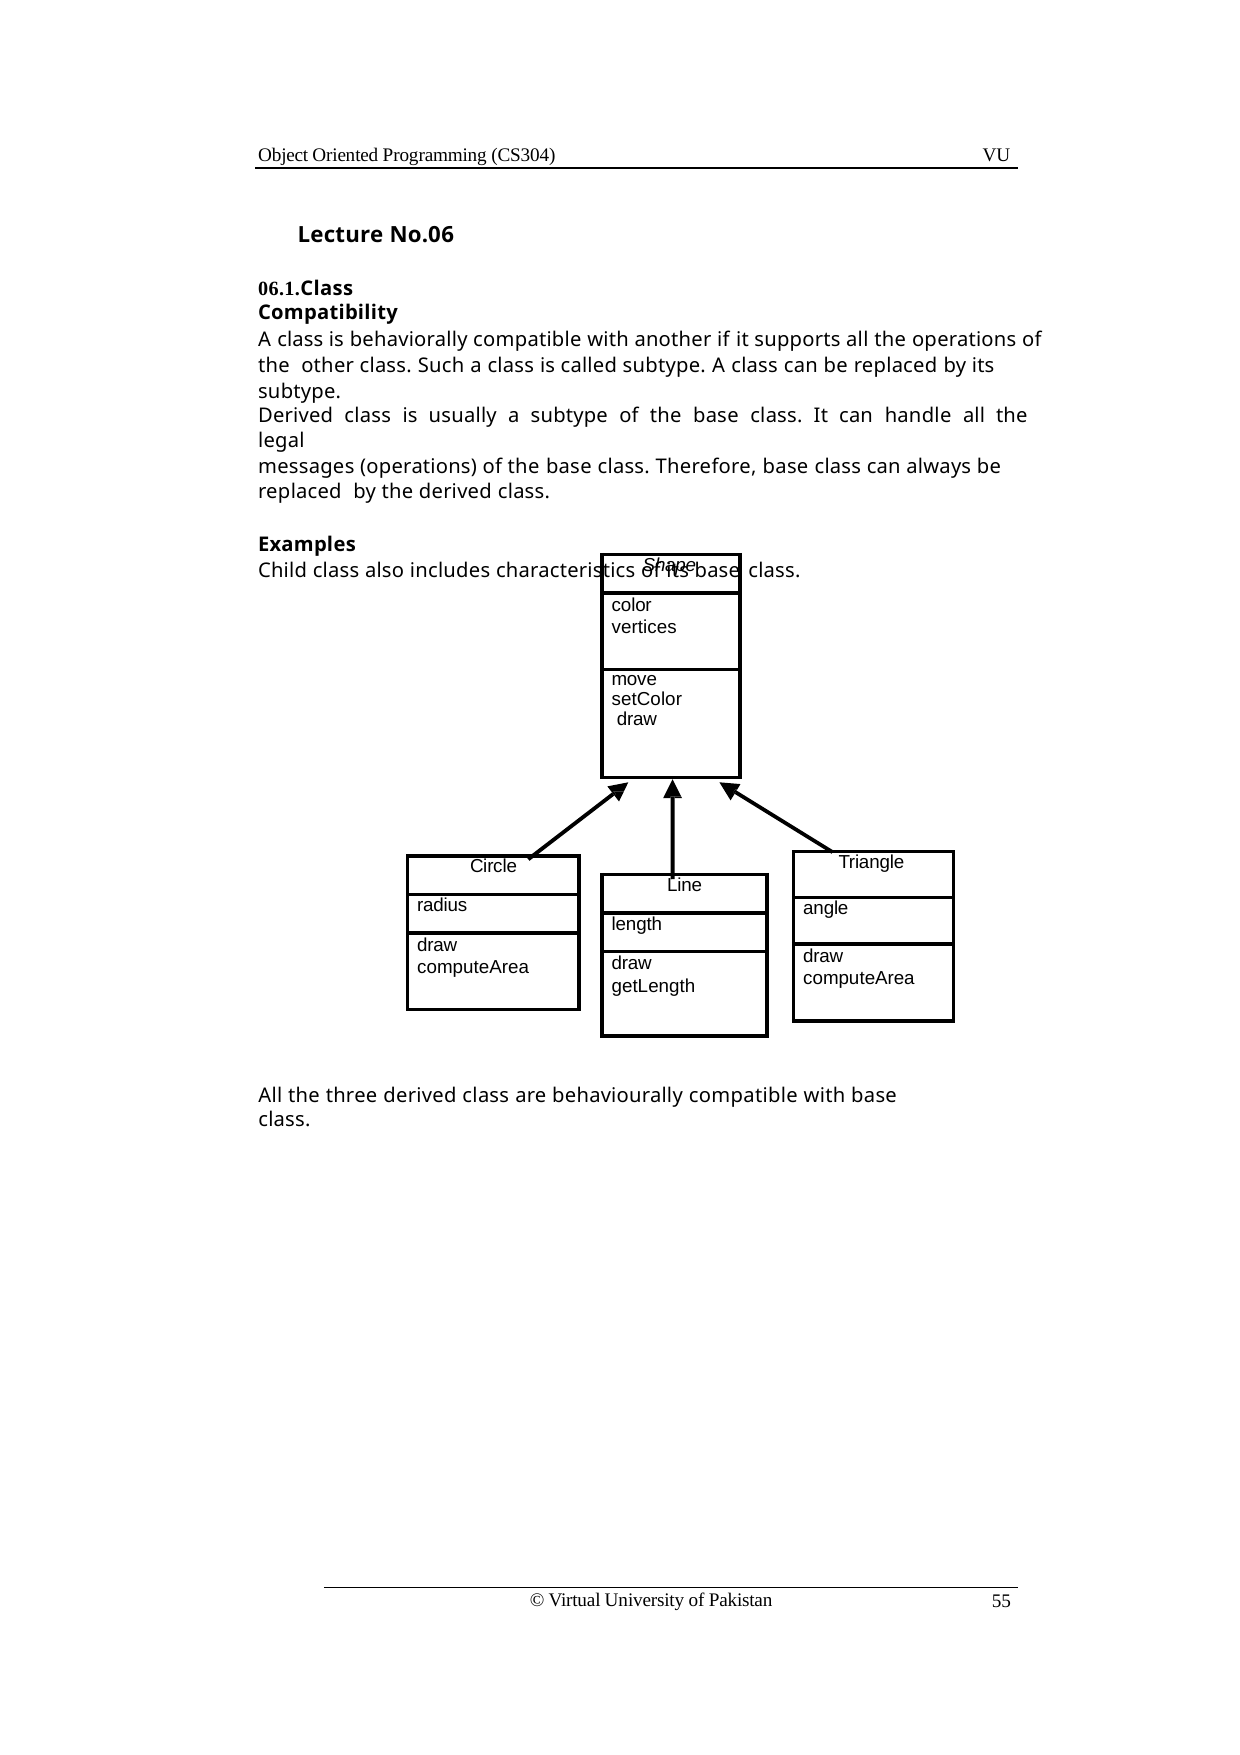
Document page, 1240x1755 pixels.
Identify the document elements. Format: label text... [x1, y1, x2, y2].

table_cell move setColor draw [604, 671, 738, 776]
table_cell length [604, 915, 765, 950]
table_header Circle [409, 858, 577, 893]
text_box [663, 779, 683, 873]
table_header Triangle [795, 853, 952, 896]
text_box Object Oriented Programming (CS304) [256, 141, 561, 166]
text_box All the three derived class are behaviourally compatible with base class. [256, 1081, 927, 1131]
text_box [527, 782, 629, 861]
text_box © Virtual University of Pakistan [527, 1586, 781, 1610]
text_box 55 [989, 1588, 1014, 1612]
table_cell draw computeArea [409, 935, 577, 1008]
table_cell angle [795, 899, 952, 942]
table_cell radius [409, 896, 577, 931]
table_header Shape [604, 556, 738, 591]
text_box Lecture No.06 06.1.Class Compatibility A class is behaviorally compatible with another if it supports all the operations of the other class. Such a class is called subtype. A class can be replaced by its subtype. Derived class is usually a subtype of the base class. It can handle all the legal messages (operations) of the base class. Therefore, base class can always be replaced by the derived class. Examples Child class also includes characteristics of its base class. [256, 220, 1052, 582]
text_box VU [980, 141, 1013, 166]
table_cell draw computeArea [795, 946, 952, 1019]
text_box [719, 782, 834, 854]
table_cell draw getLength [604, 953, 765, 1034]
table_header Line [604, 876, 765, 911]
table_cell color vertices [604, 595, 738, 668]
